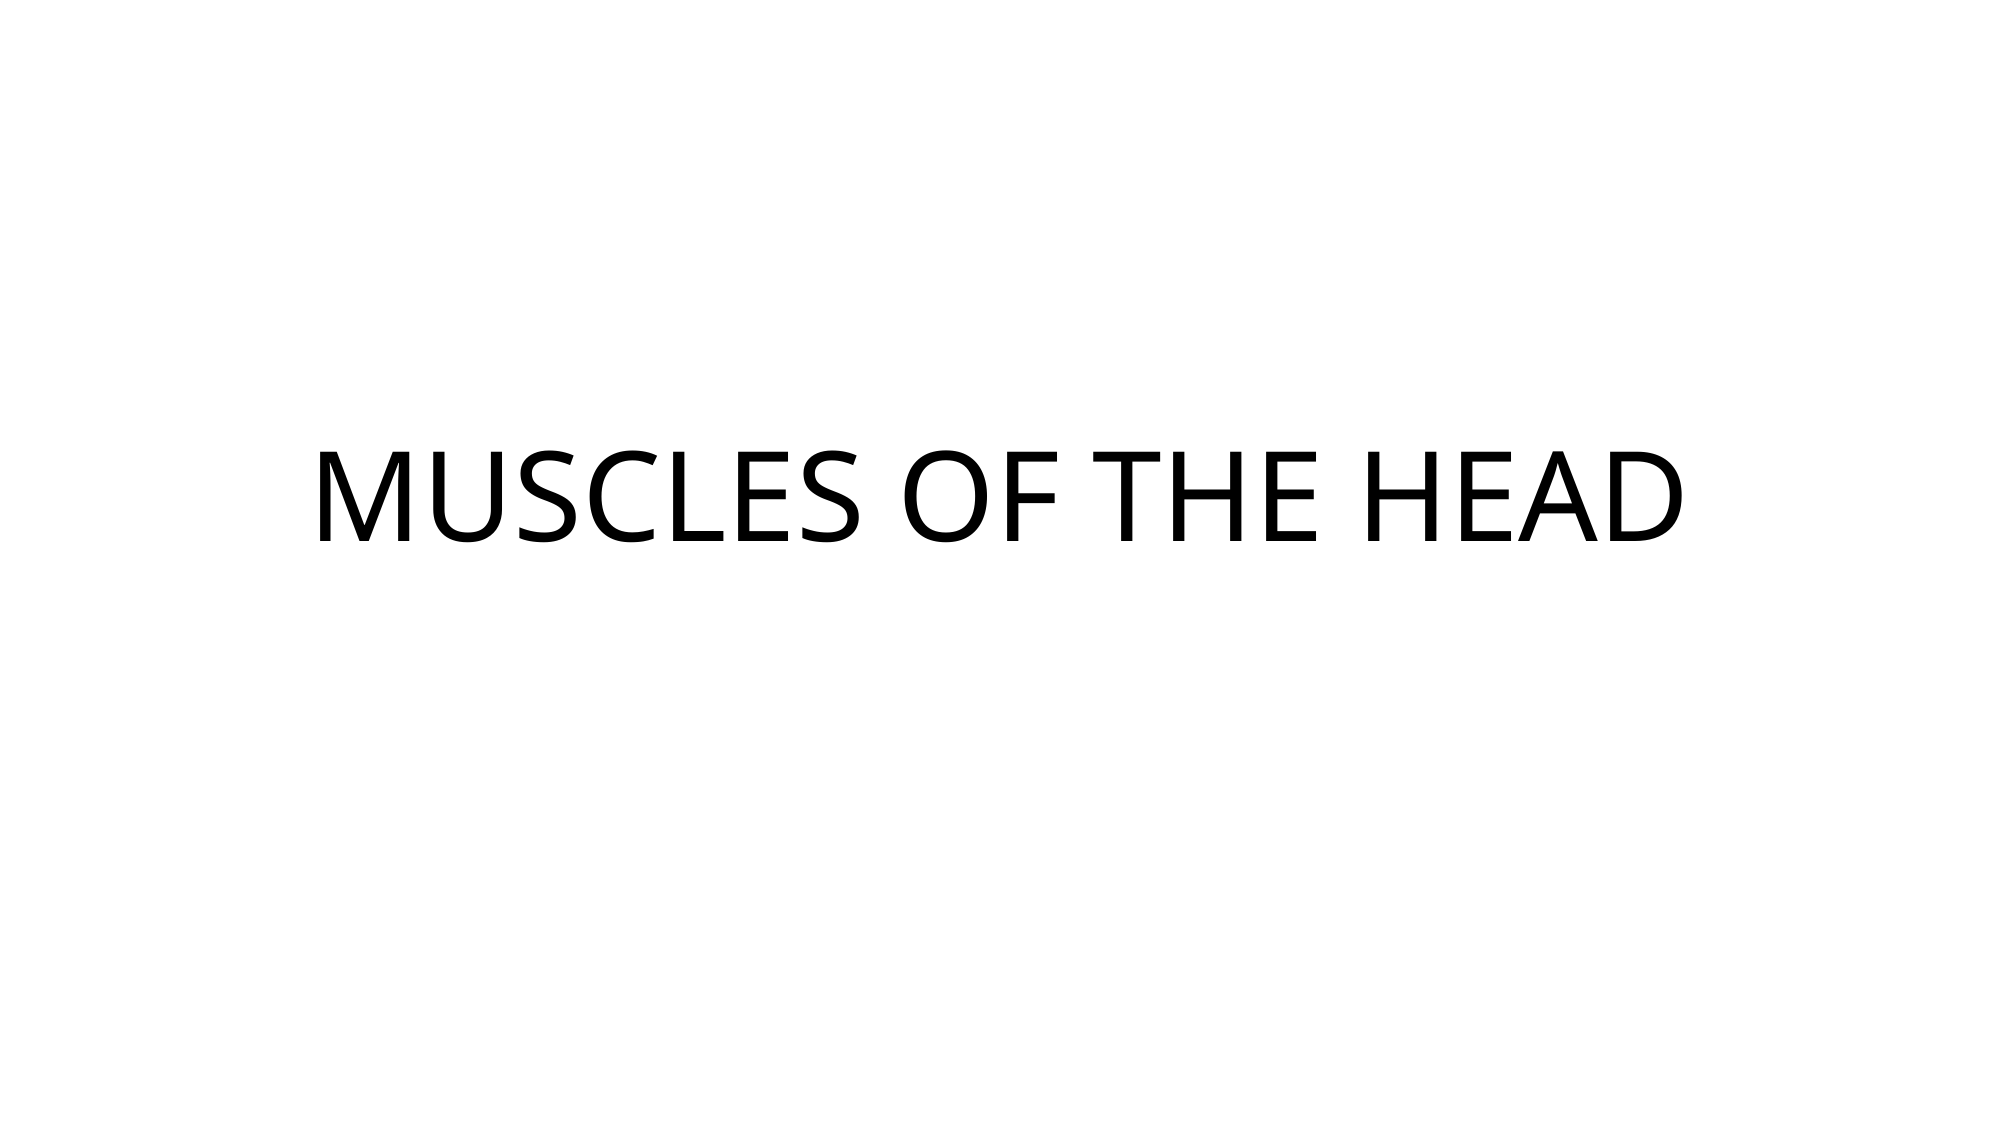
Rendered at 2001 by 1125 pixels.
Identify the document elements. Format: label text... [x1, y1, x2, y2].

title MUSCLES OF THE HEAD [249, 184, 1750, 576]
